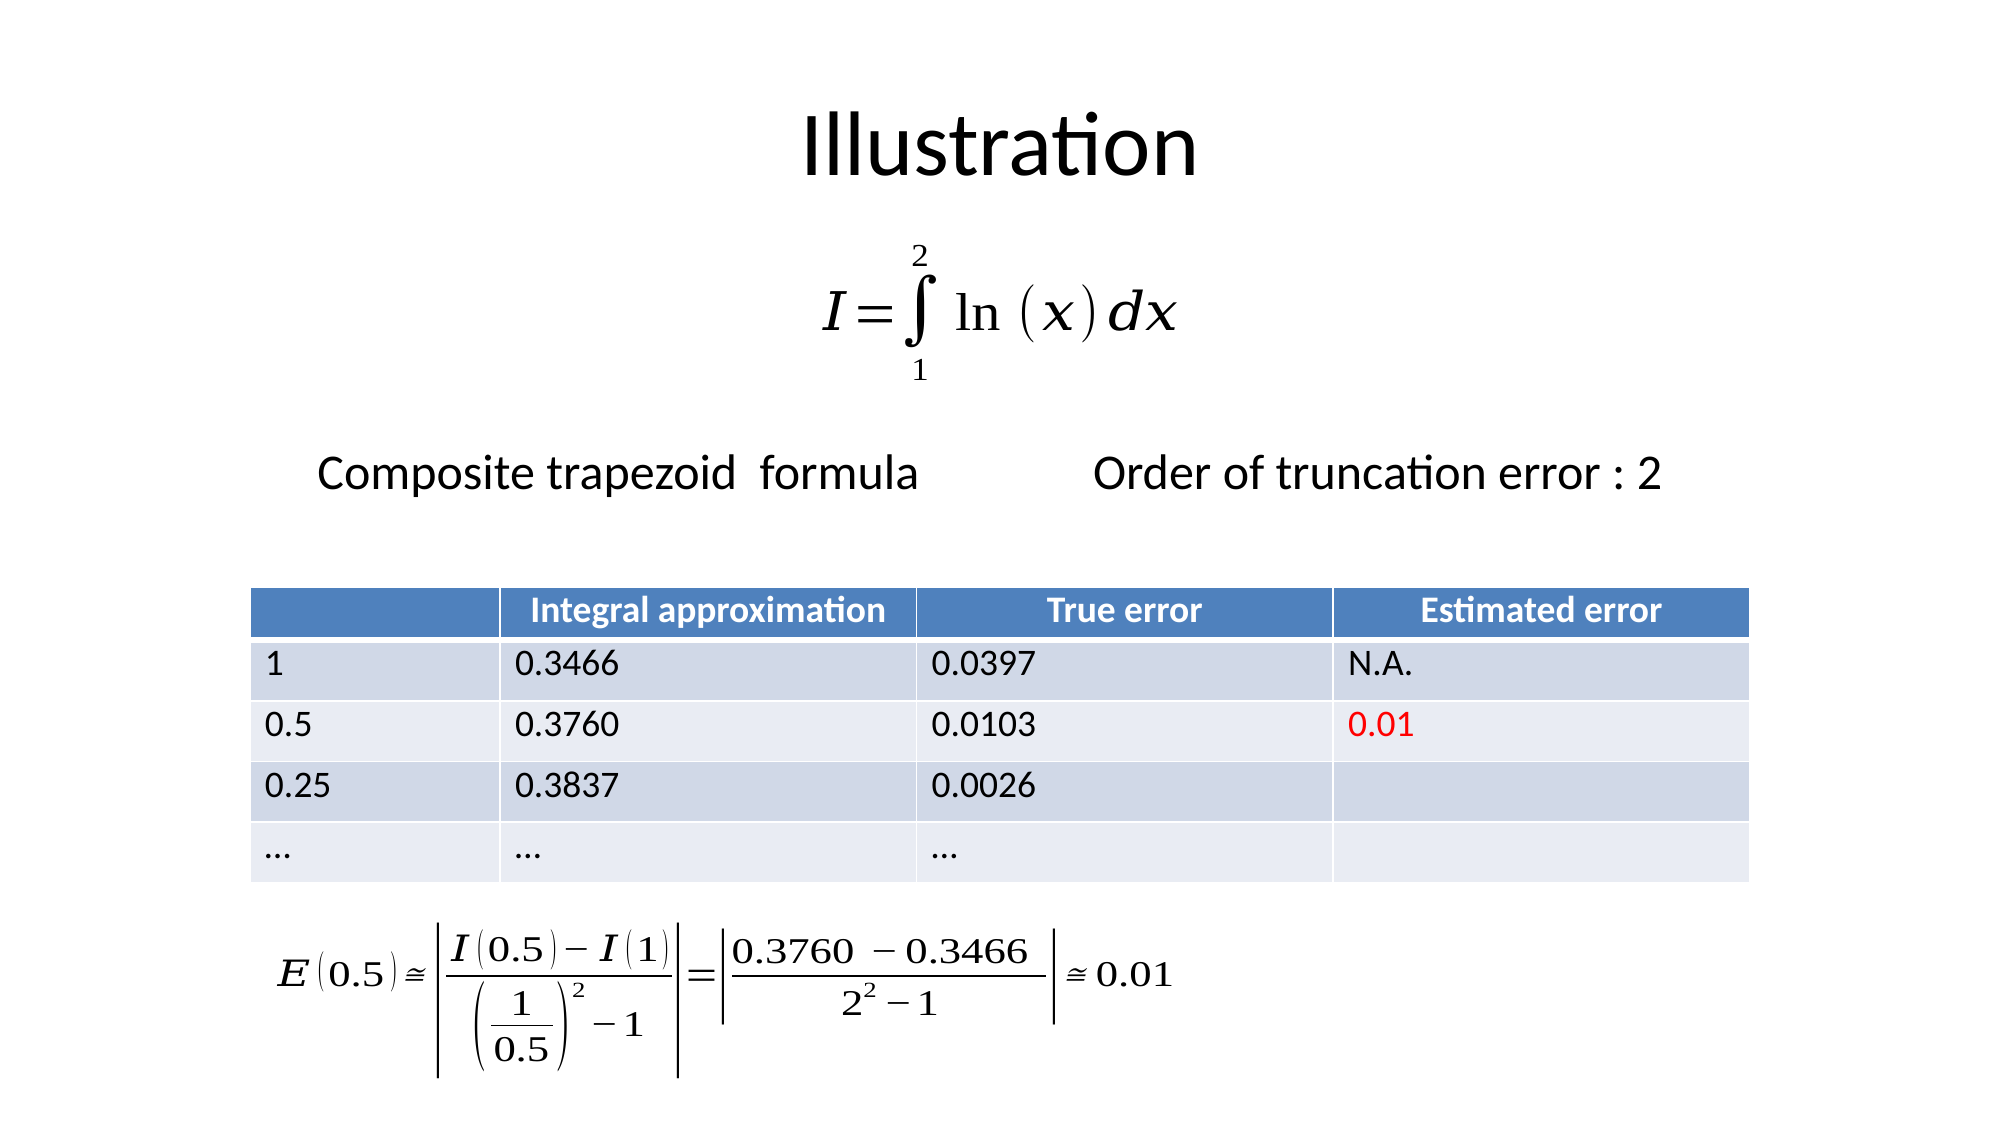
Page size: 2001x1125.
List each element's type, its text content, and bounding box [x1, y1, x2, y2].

title Illustration [99, 45, 1900, 233]
text_box Order of truncation error : 2 [1078, 432, 1678, 507]
text_box Composite trapezoid formula [302, 432, 935, 507]
